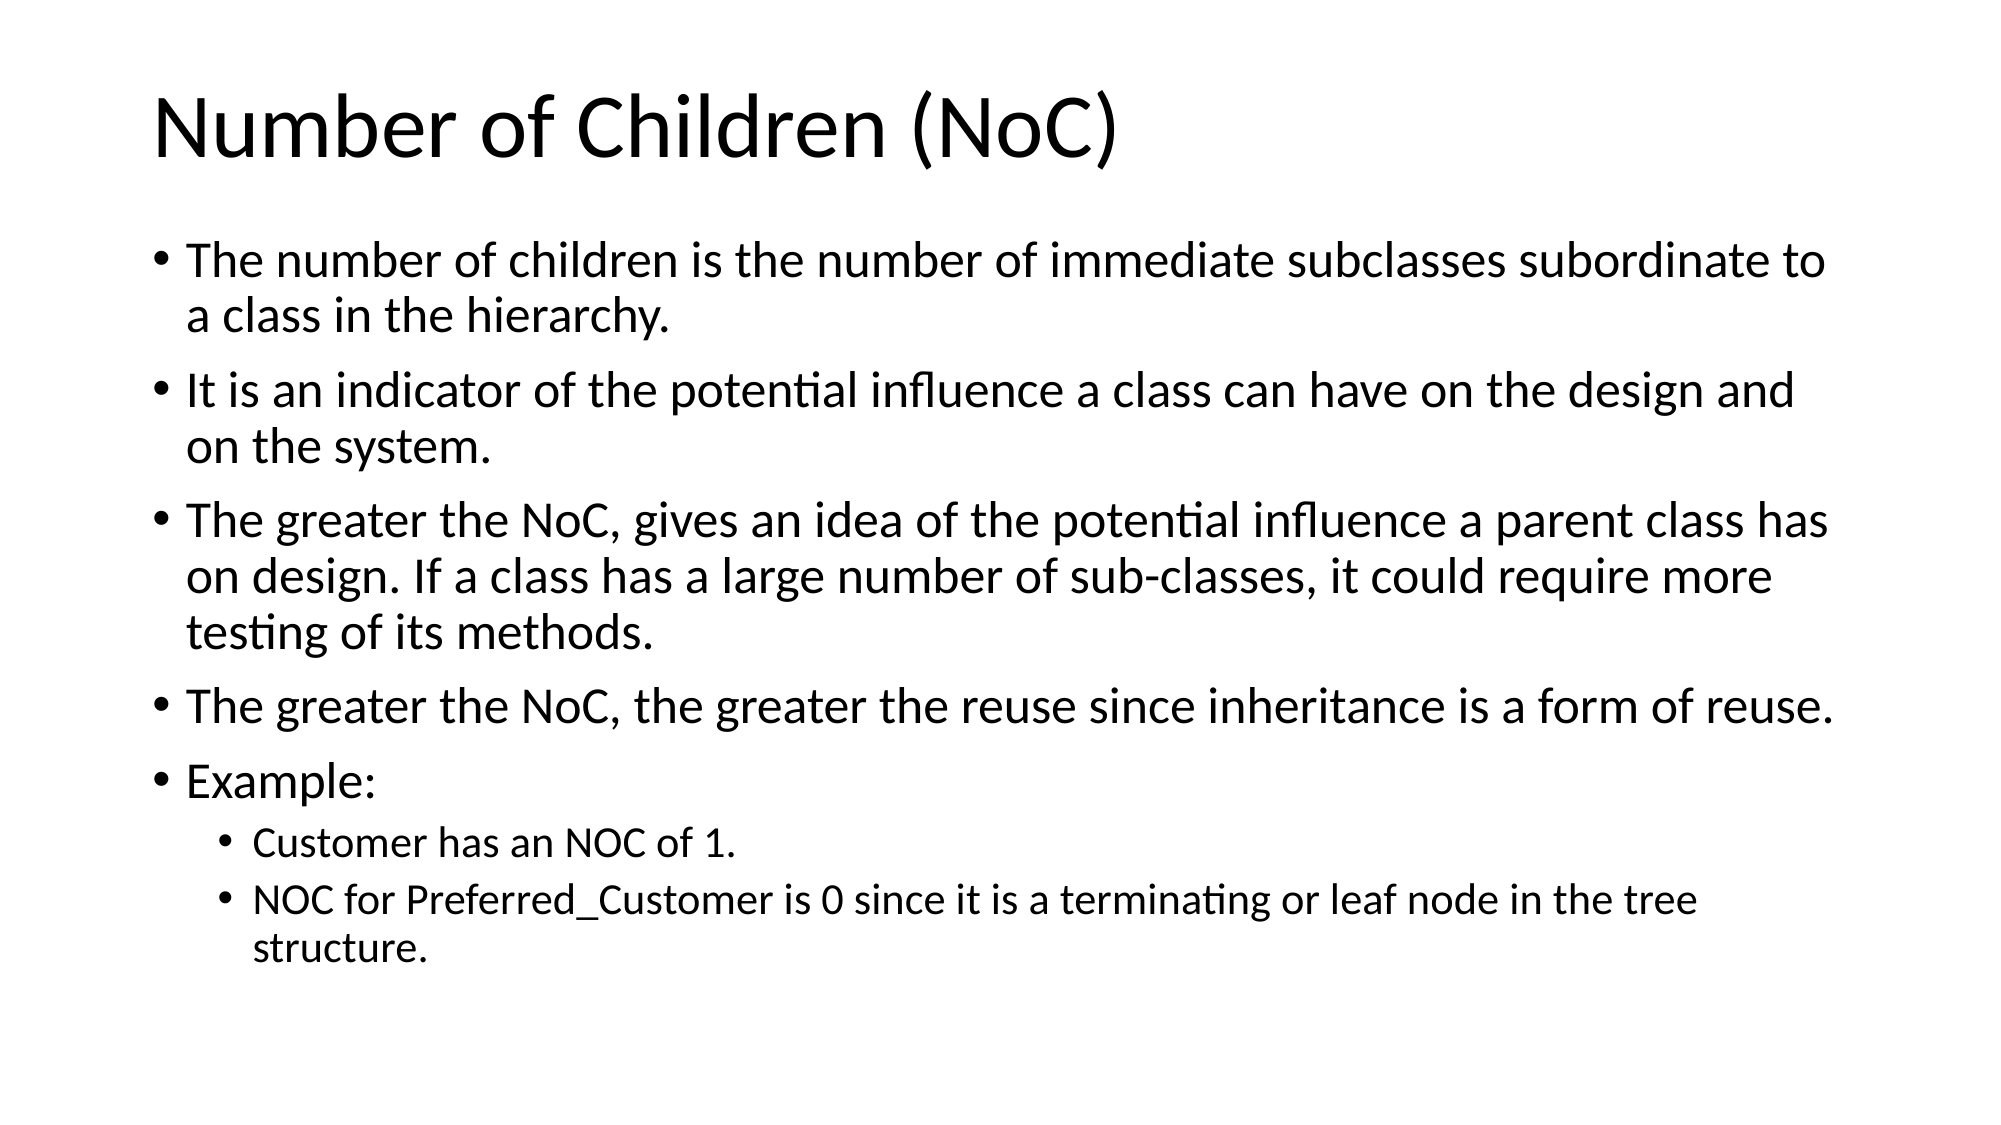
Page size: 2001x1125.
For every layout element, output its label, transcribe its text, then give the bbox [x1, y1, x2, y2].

title Number of Children (NoC) [137, 59, 1863, 195]
list The number of children is the number of immediate subclasses subordinate to a class in the hierarchy. It is an indicator of the potential influence a class can have on the design and on the system. The greater the NoC, gives an idea of the potential influence a parent class has on design. If a class has a large number of sub-classes, it could require more testing of its methods. The greater the NoC, the greater the reuse since inheritance is a form of reuse. Example: Customer has an NOC of 1. NOC for Preferred_Customer is 0 since it is a terminating or leaf node in the tree structure. [137, 224, 1863, 1014]
